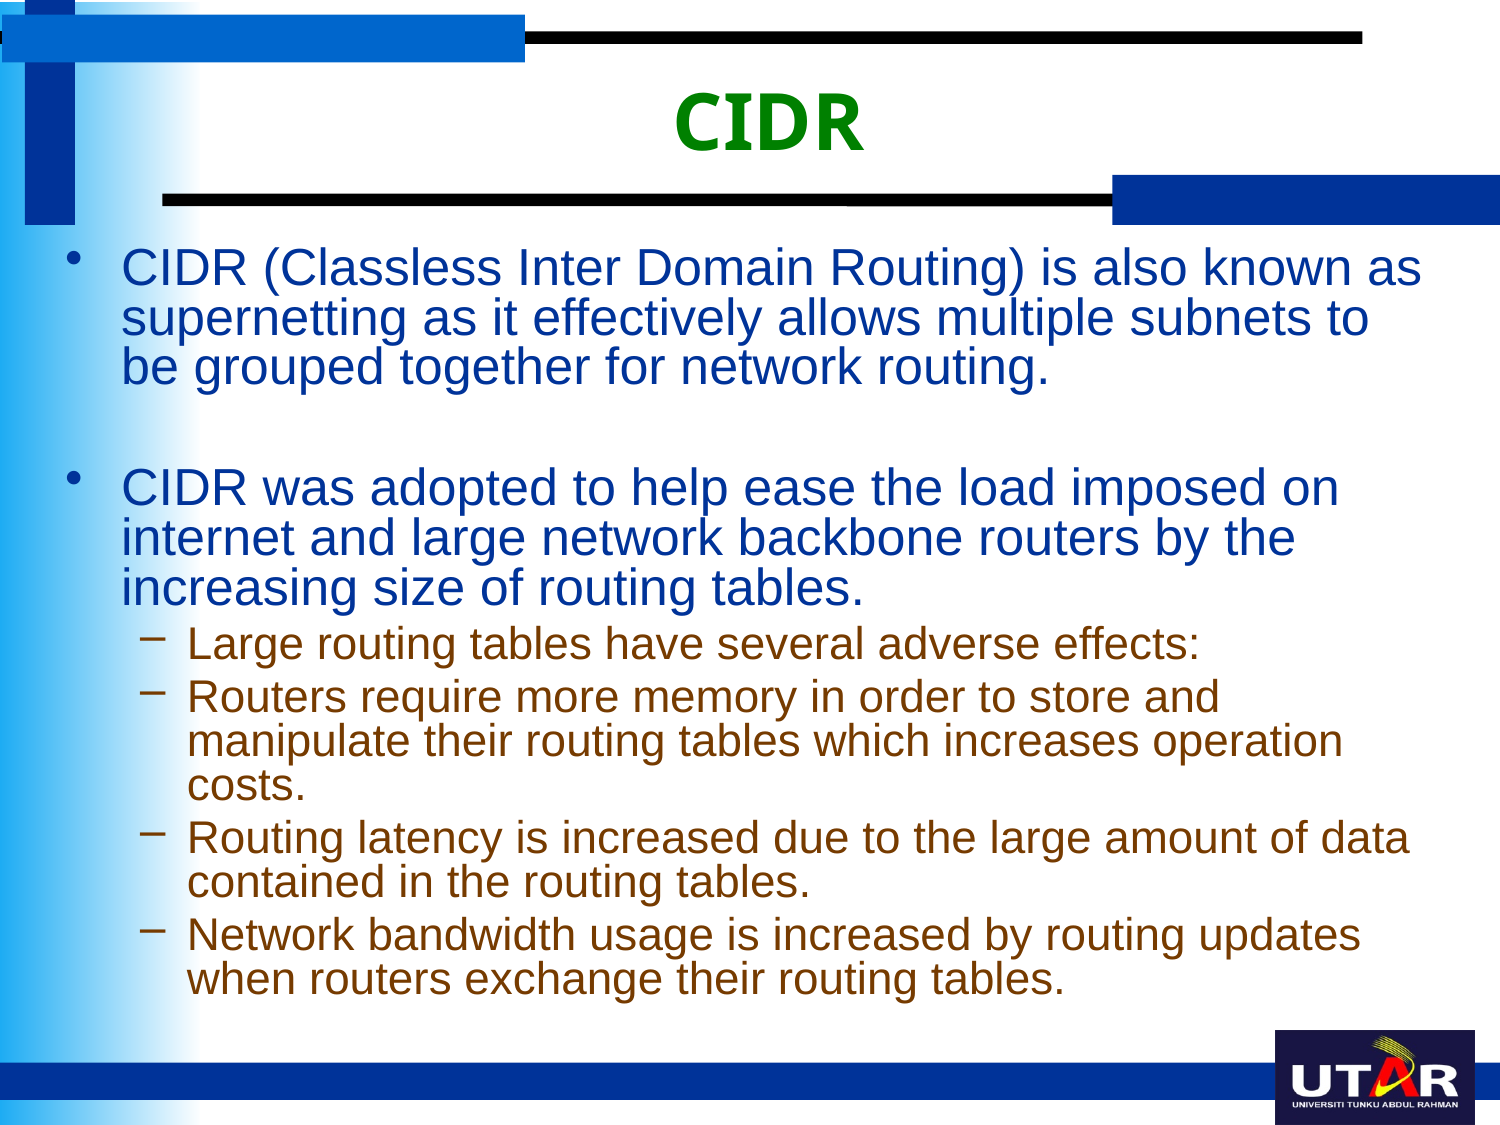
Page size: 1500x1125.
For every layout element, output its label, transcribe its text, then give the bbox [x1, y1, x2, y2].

title CIDR [75, 50, 1463, 188]
picture [1275, 1030, 1475, 1125]
list CIDR (Classless Inter Domain Routing) is also known as supernetting as it effectively allows multiple subnets to be grouped together for network routing. CIDR was adopted to help ease the load imposed on internet and large network backbone routers by the increasing size of routing tables. Large routing tables have several adverse effects: Routers require more memory in order to store and manipulate their routing tables which increases operation costs. Routing latency is increased due to the large amount of data contained in the routing tables. Network bandwidth usage is increased by routing updates when routers exchange their routing tables. [50, 237, 1450, 1025]
